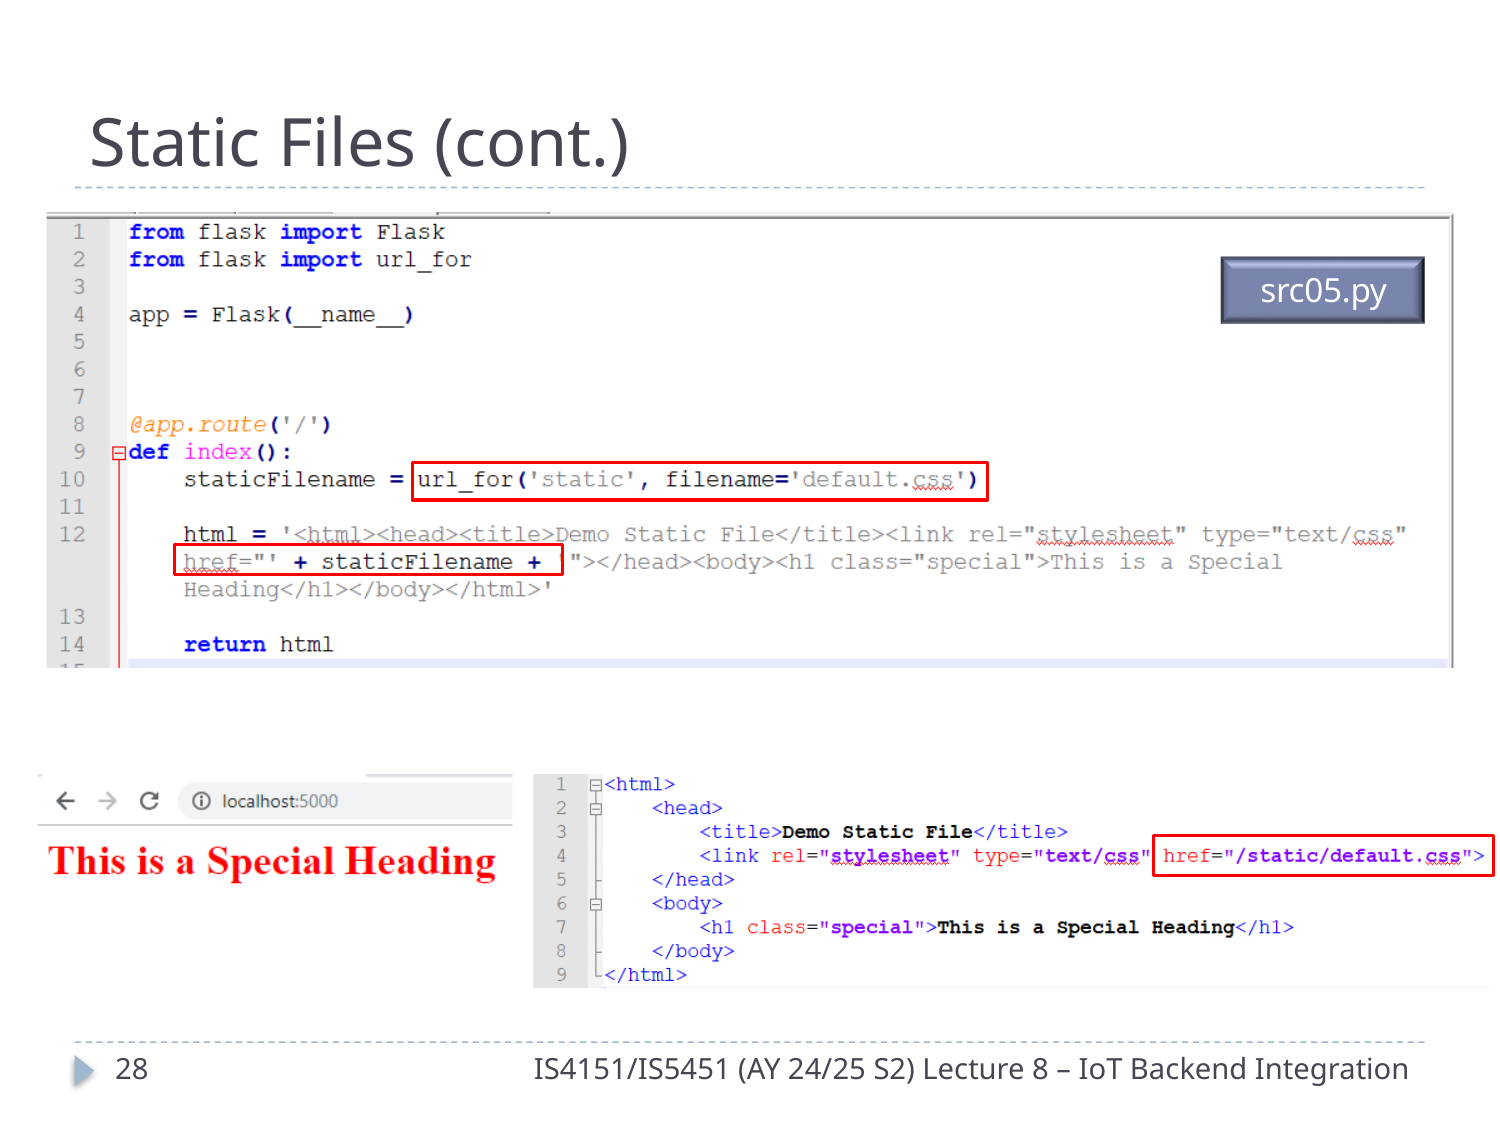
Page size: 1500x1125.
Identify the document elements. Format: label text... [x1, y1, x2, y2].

picture [37, 774, 513, 995]
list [46, 212, 1454, 668]
picture [533, 774, 1491, 988]
title Static Files (cont.) [75, 24, 1425, 188]
slide_number 27 [100, 1042, 426, 1103]
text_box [1220, 256, 1426, 324]
footer IS4151/IS5451 (AY 24/25 S2) Lecture 8 – IoT Backend Integration [426, 1042, 1425, 1103]
